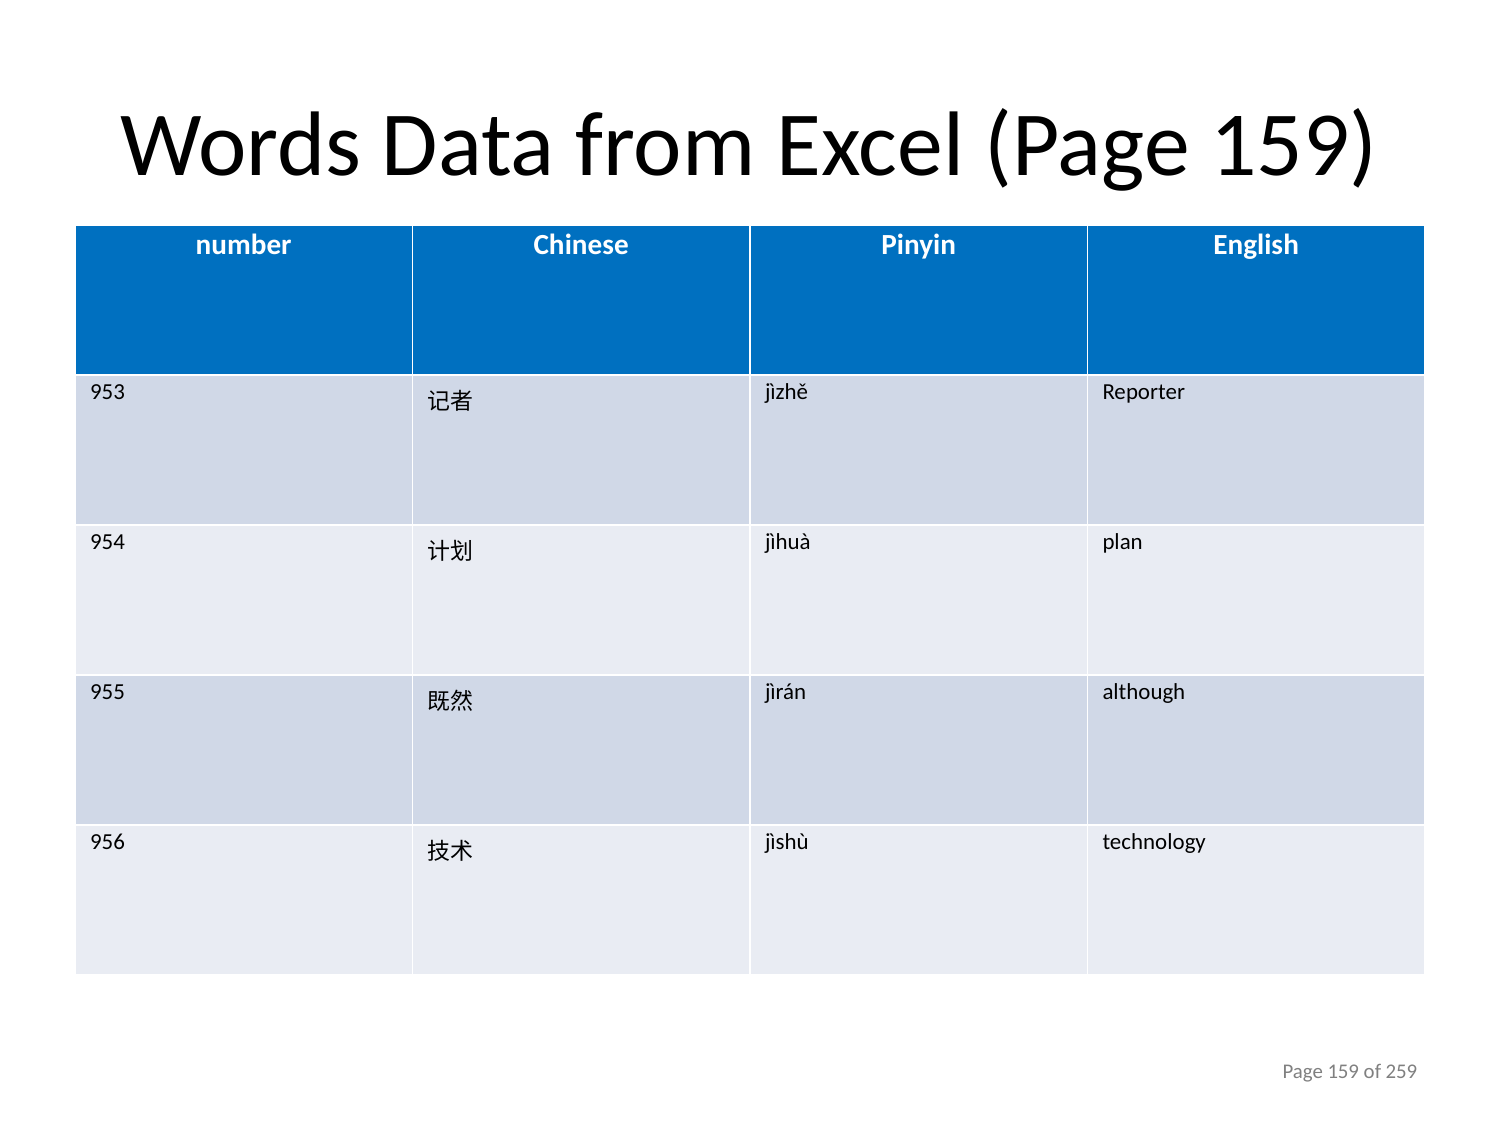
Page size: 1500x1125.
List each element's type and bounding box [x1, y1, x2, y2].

title [75, 45, 1425, 224]
table_cell [76, 676, 412, 824]
table_cell [413, 826, 749, 974]
table_cell [1088, 376, 1424, 524]
table_header [76, 226, 412, 374]
table_cell [413, 526, 749, 674]
table_cell [1088, 826, 1424, 974]
table_cell [751, 826, 1087, 974]
table_cell [751, 376, 1087, 524]
table_header [751, 226, 1087, 374]
table_cell [76, 376, 412, 524]
table_header [413, 226, 749, 374]
table_header [1088, 226, 1424, 374]
table_cell [76, 526, 412, 674]
table_cell [751, 676, 1087, 824]
text_box [1267, 1050, 1432, 1090]
table_cell [76, 826, 412, 974]
table_cell [413, 376, 749, 524]
table_cell [751, 526, 1087, 674]
table_cell [1088, 526, 1424, 674]
table_cell [1088, 676, 1424, 824]
table_cell [413, 676, 749, 824]
